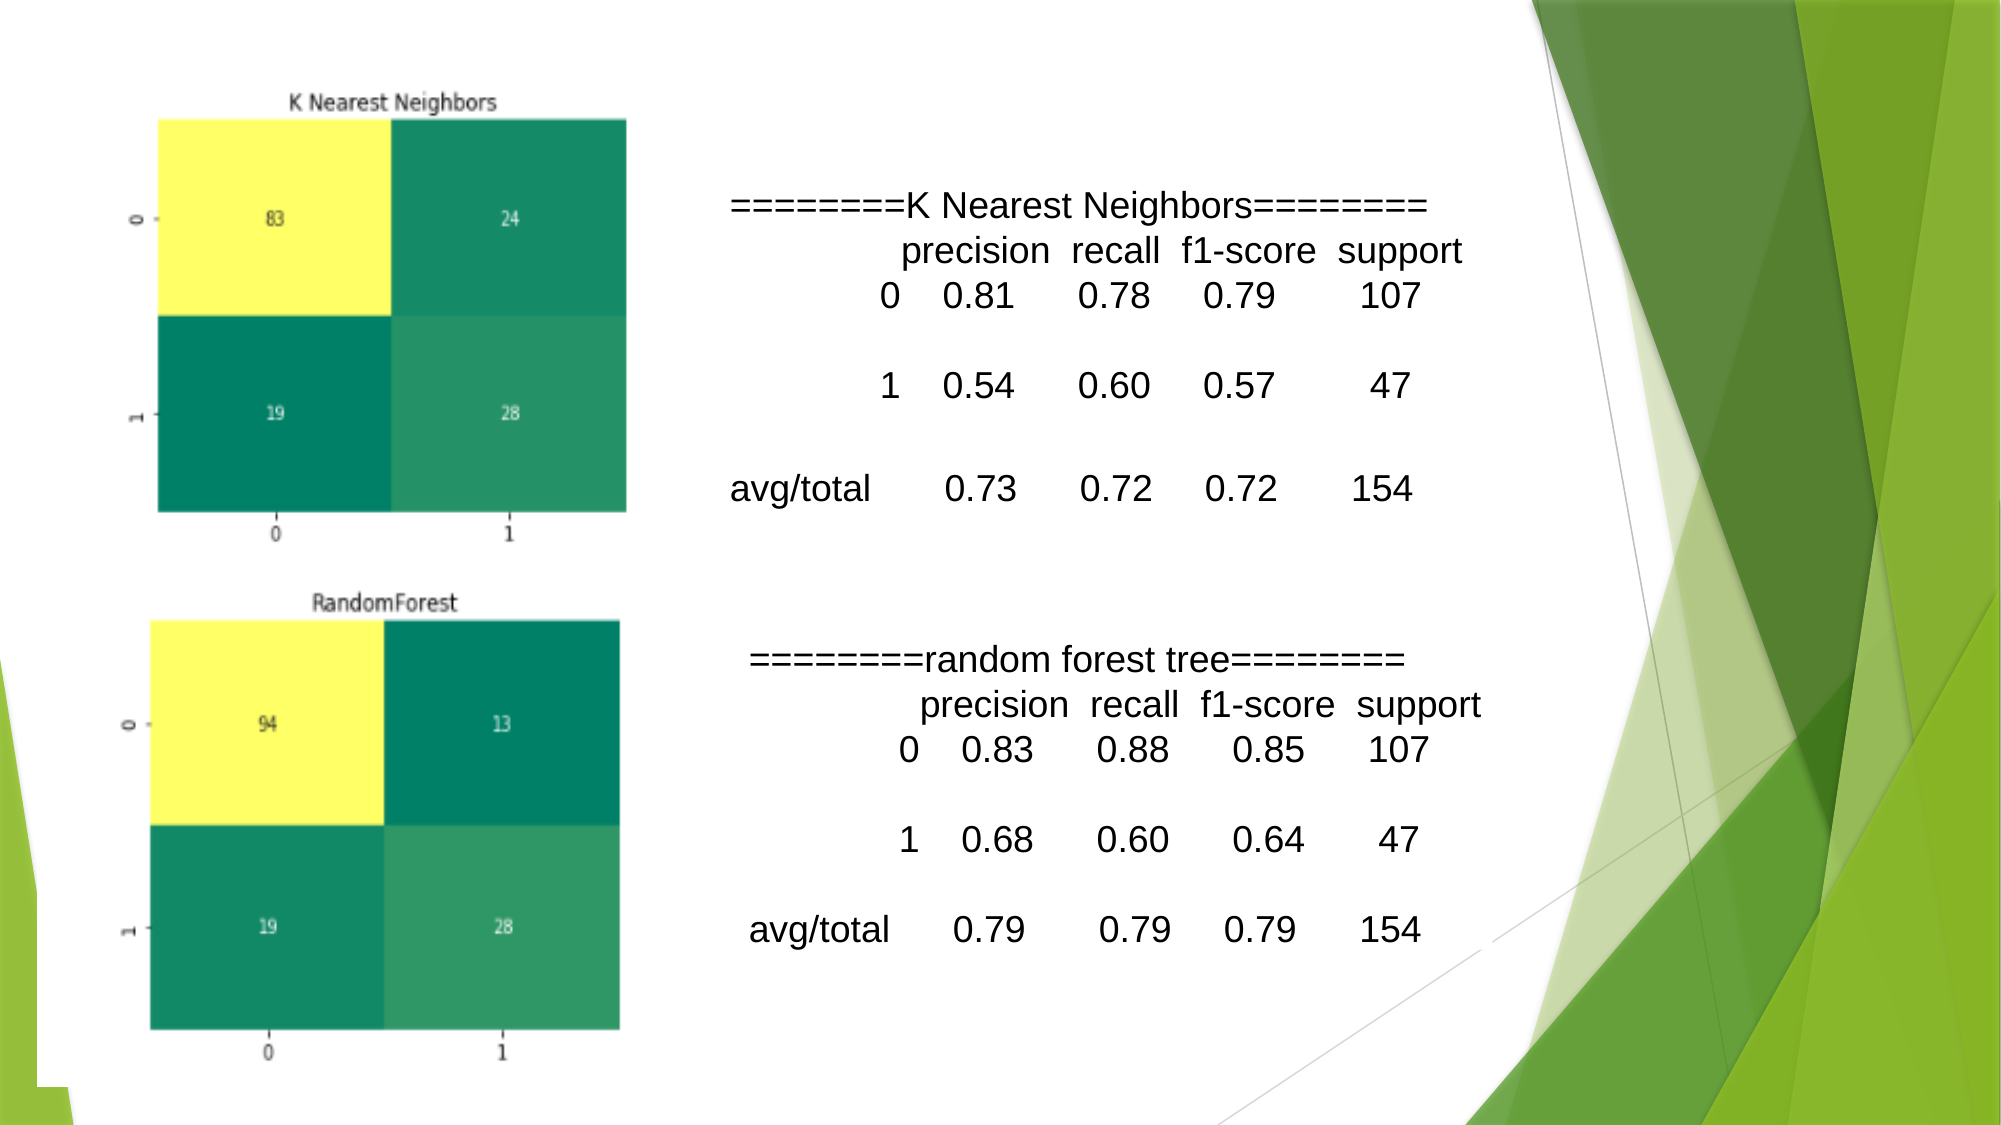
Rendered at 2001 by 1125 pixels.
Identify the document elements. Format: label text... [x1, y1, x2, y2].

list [107, 68, 630, 560]
picture [36, 560, 674, 1088]
text_box ========random forest tree======== precision recall f1-score support 0 0.83 0.88 0.85 107 1 0.68 0.60 0.64 47 avg/total 0.79 0.79 0.79 154 [748, 589, 1493, 950]
text_box ========K Nearest Neighbors======== precision recall f1-score support 0 0.81 0.78 0.79 107 1 0.54 0.60 0.57 47 avg/total 0.73 0.72 0.72 154 [730, 136, 1474, 512]
